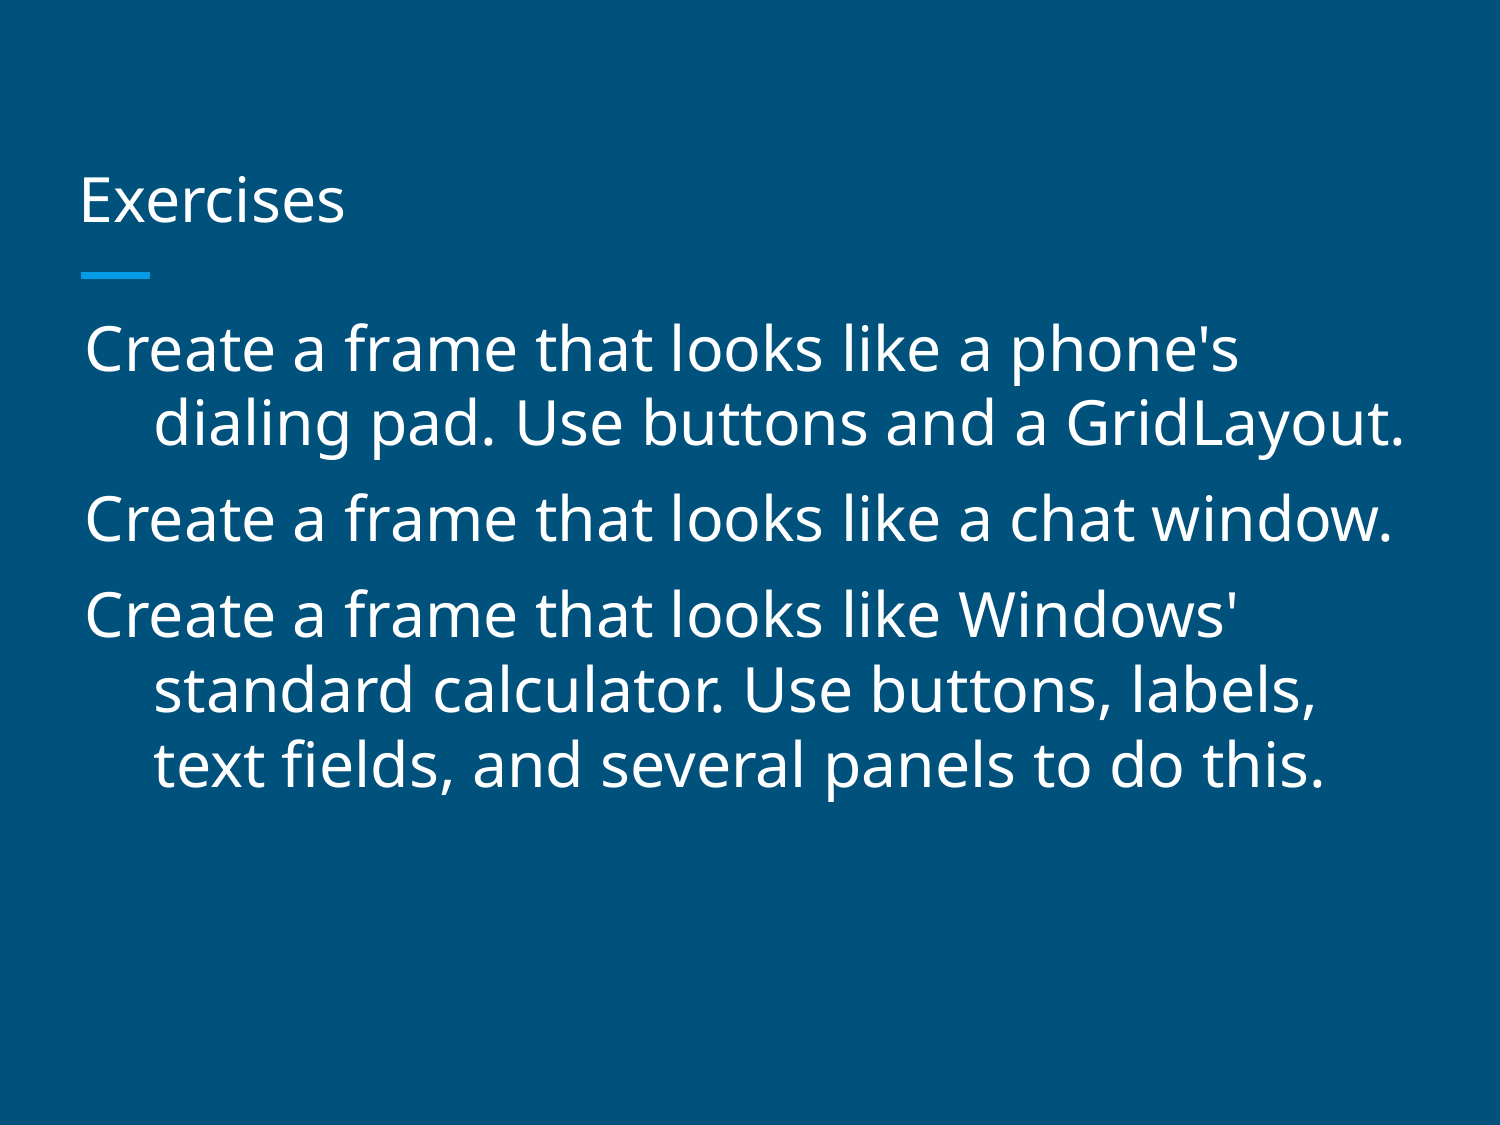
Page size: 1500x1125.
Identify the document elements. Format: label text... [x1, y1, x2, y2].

title Exercises [63, 100, 1437, 251]
list Create a frame that looks like a phone's dialing pad. Use buttons and a GridLayout. Create a frame that looks like a chat window. Create a frame that looks like Windows' standard calculator. Use buttons, labels, text fields, and several panels to do this. [63, 293, 1437, 1092]
